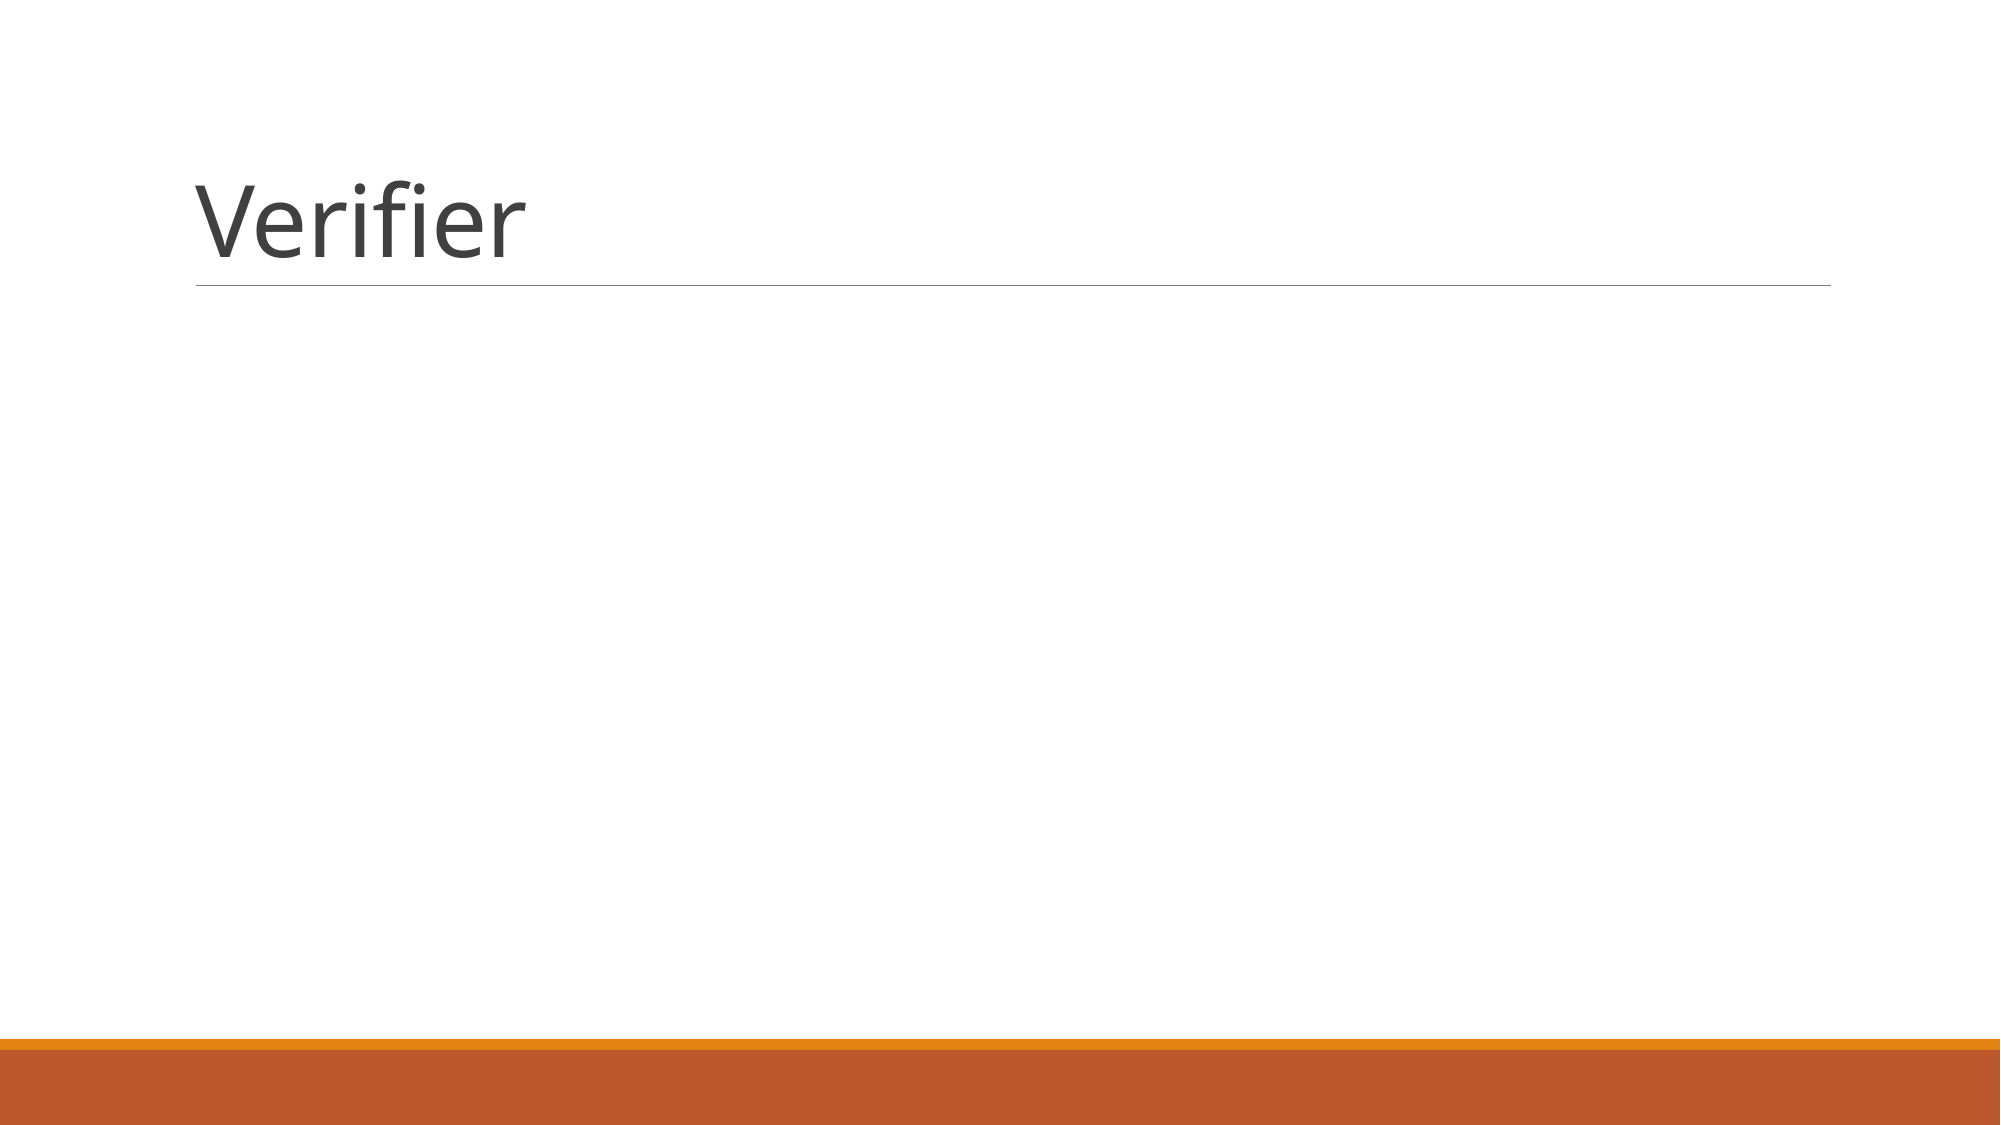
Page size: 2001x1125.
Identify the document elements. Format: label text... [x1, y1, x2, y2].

title Verifier [180, 47, 1830, 285]
